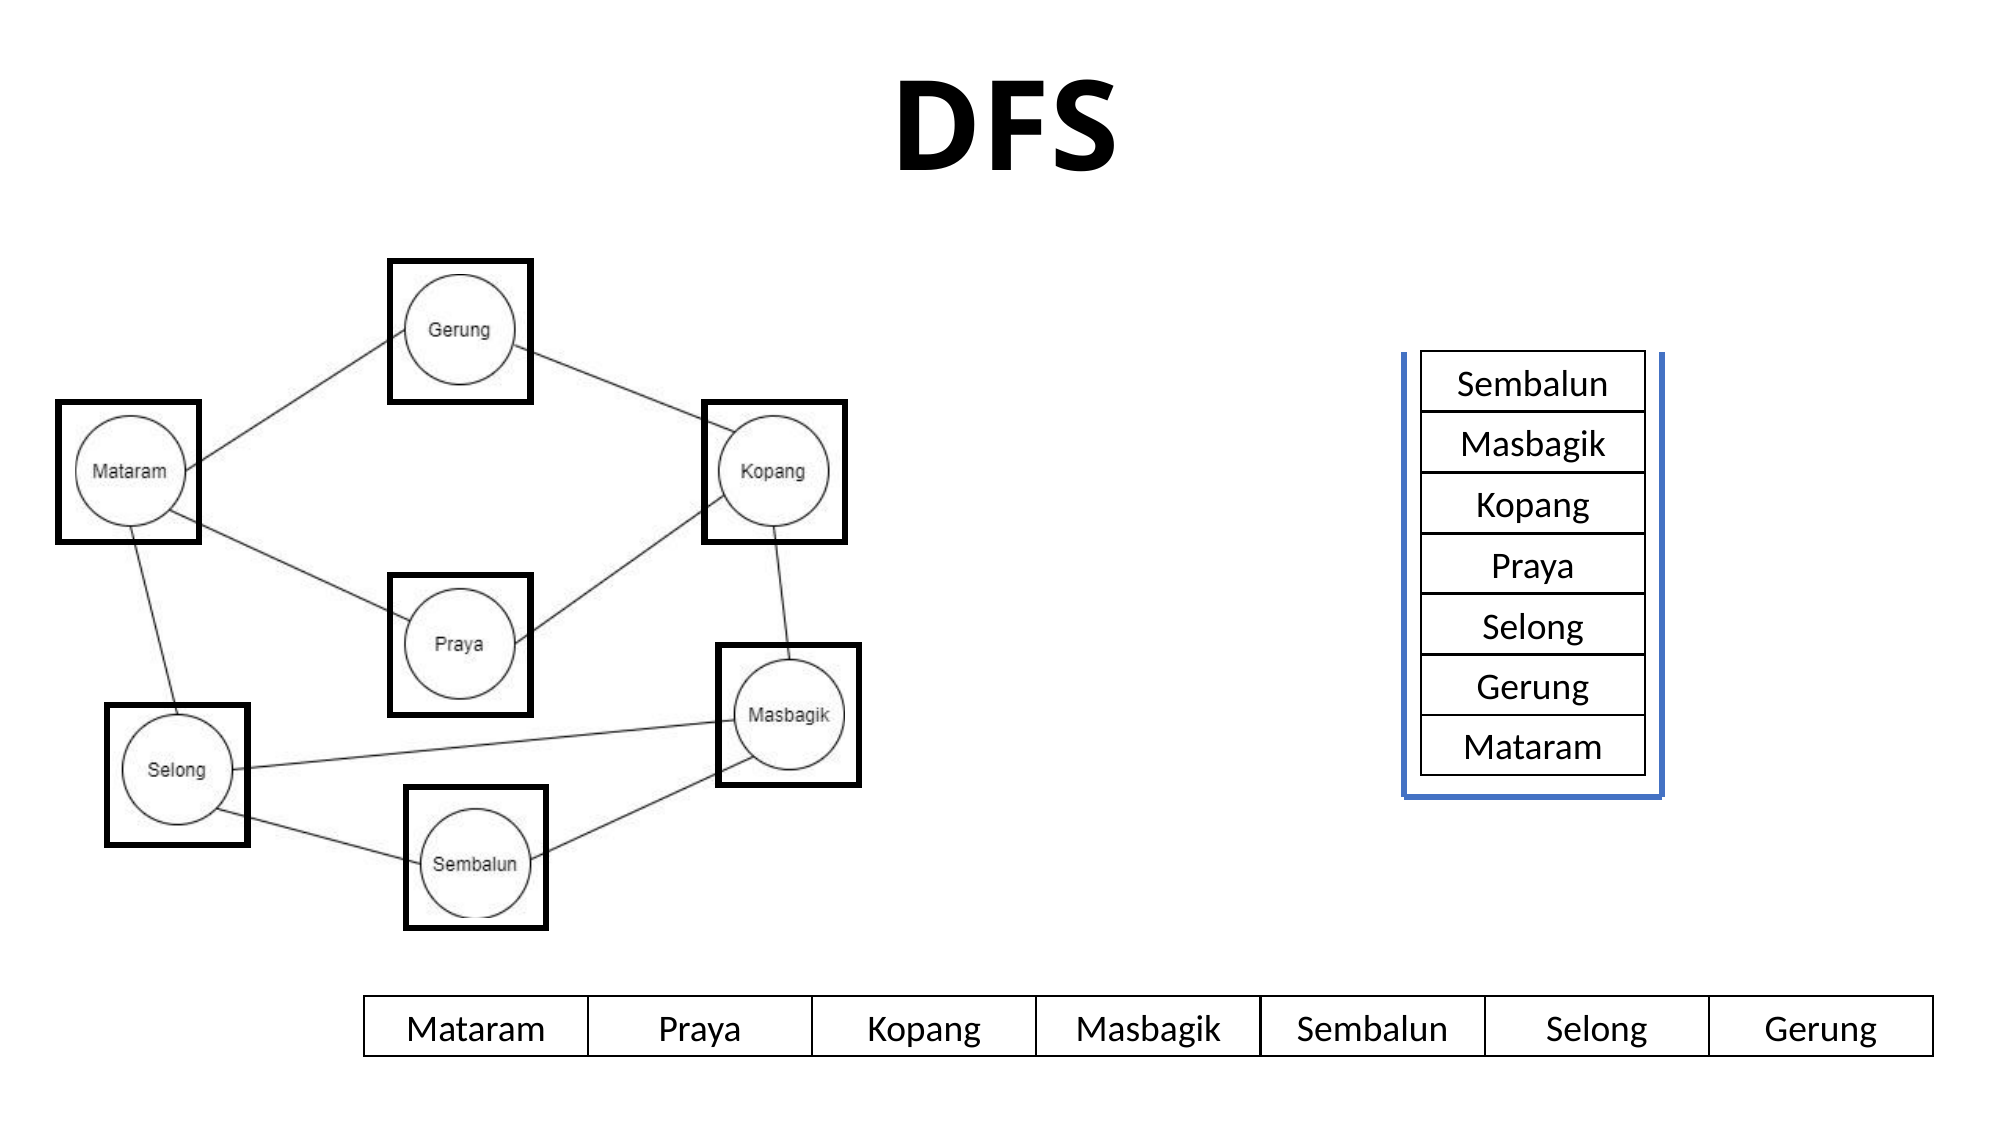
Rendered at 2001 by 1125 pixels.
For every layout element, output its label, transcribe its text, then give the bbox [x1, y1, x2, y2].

text_box [57, 401, 75, 543]
text_box Mataram [363, 995, 587, 1057]
text_box [405, 918, 547, 929]
text_box Selong [1484, 995, 1708, 1057]
text_box Sembalun [1260, 995, 1484, 1057]
text_box Masbagik [1420, 412, 1646, 473]
text_box Praya [587, 995, 811, 1057]
picture [75, 274, 845, 918]
text_box [845, 644, 860, 786]
text_box Gerung [1420, 655, 1646, 716]
text_box Sembalun [1420, 350, 1646, 412]
text_box Selong [1420, 594, 1646, 655]
text_box Kopang [1420, 473, 1646, 534]
text_box Masbagik [1035, 995, 1260, 1057]
text_box Mataram [1420, 716, 1646, 776]
text_box DFS [874, 37, 1135, 203]
text_box Kopang [811, 995, 1035, 1057]
text_box [389, 260, 531, 274]
text_box Praya [1420, 534, 1646, 594]
text_box Gerung [1708, 995, 1934, 1057]
